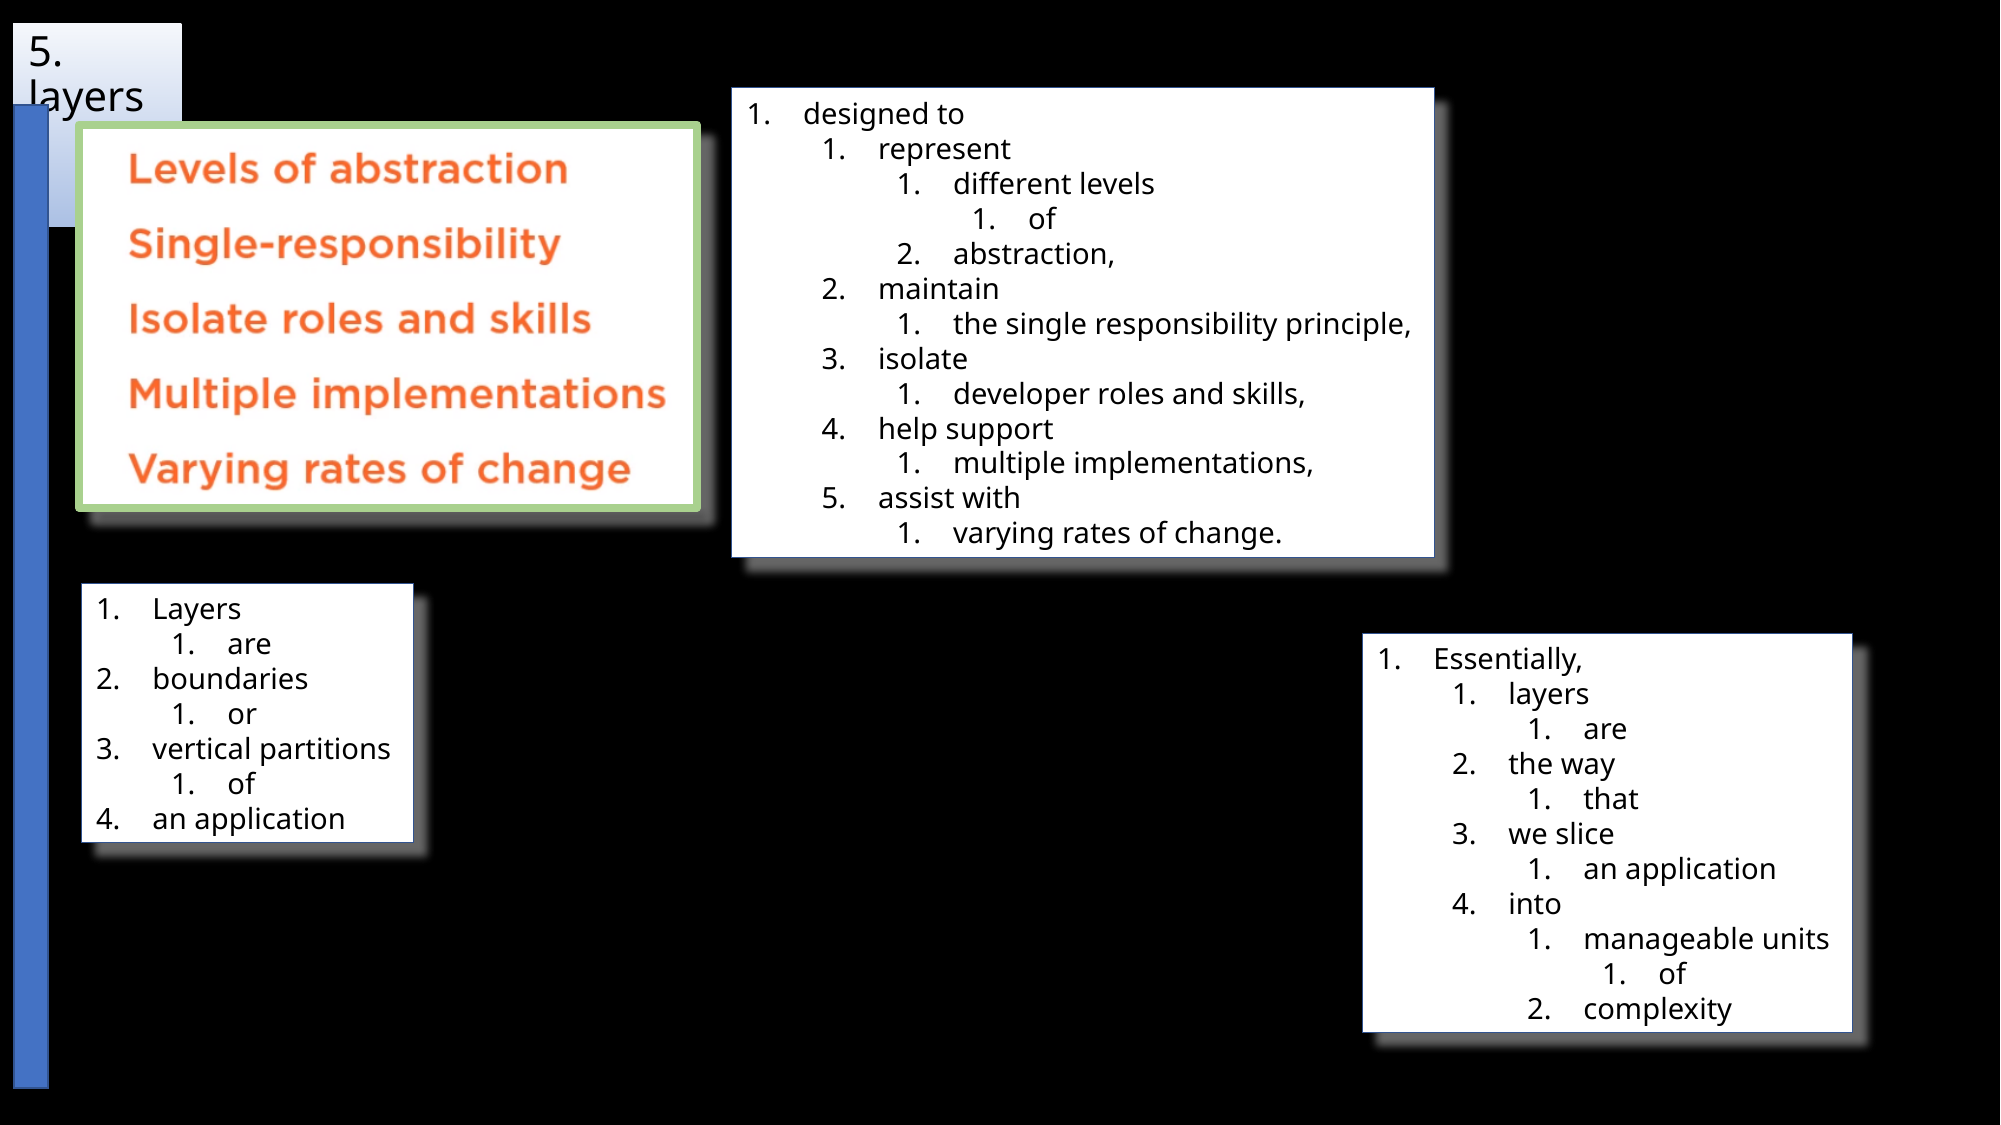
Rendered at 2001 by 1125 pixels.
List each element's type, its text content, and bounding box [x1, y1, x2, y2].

title 5. layers [13, 23, 182, 227]
text_box Layers are boundaries or vertical partitions of an application [81, 583, 414, 843]
text_box designed to represent different levels of abstraction, maintain the single responsibility principle, isolate developer roles and skills, help support multiple implementations, assist with varying rates of change. [731, 87, 1435, 558]
text_box Essentially, layers are the way that we slice an application into manageable units of complexity [1362, 633, 1853, 1033]
picture [83, 128, 693, 504]
text_box [13, 104, 49, 1089]
